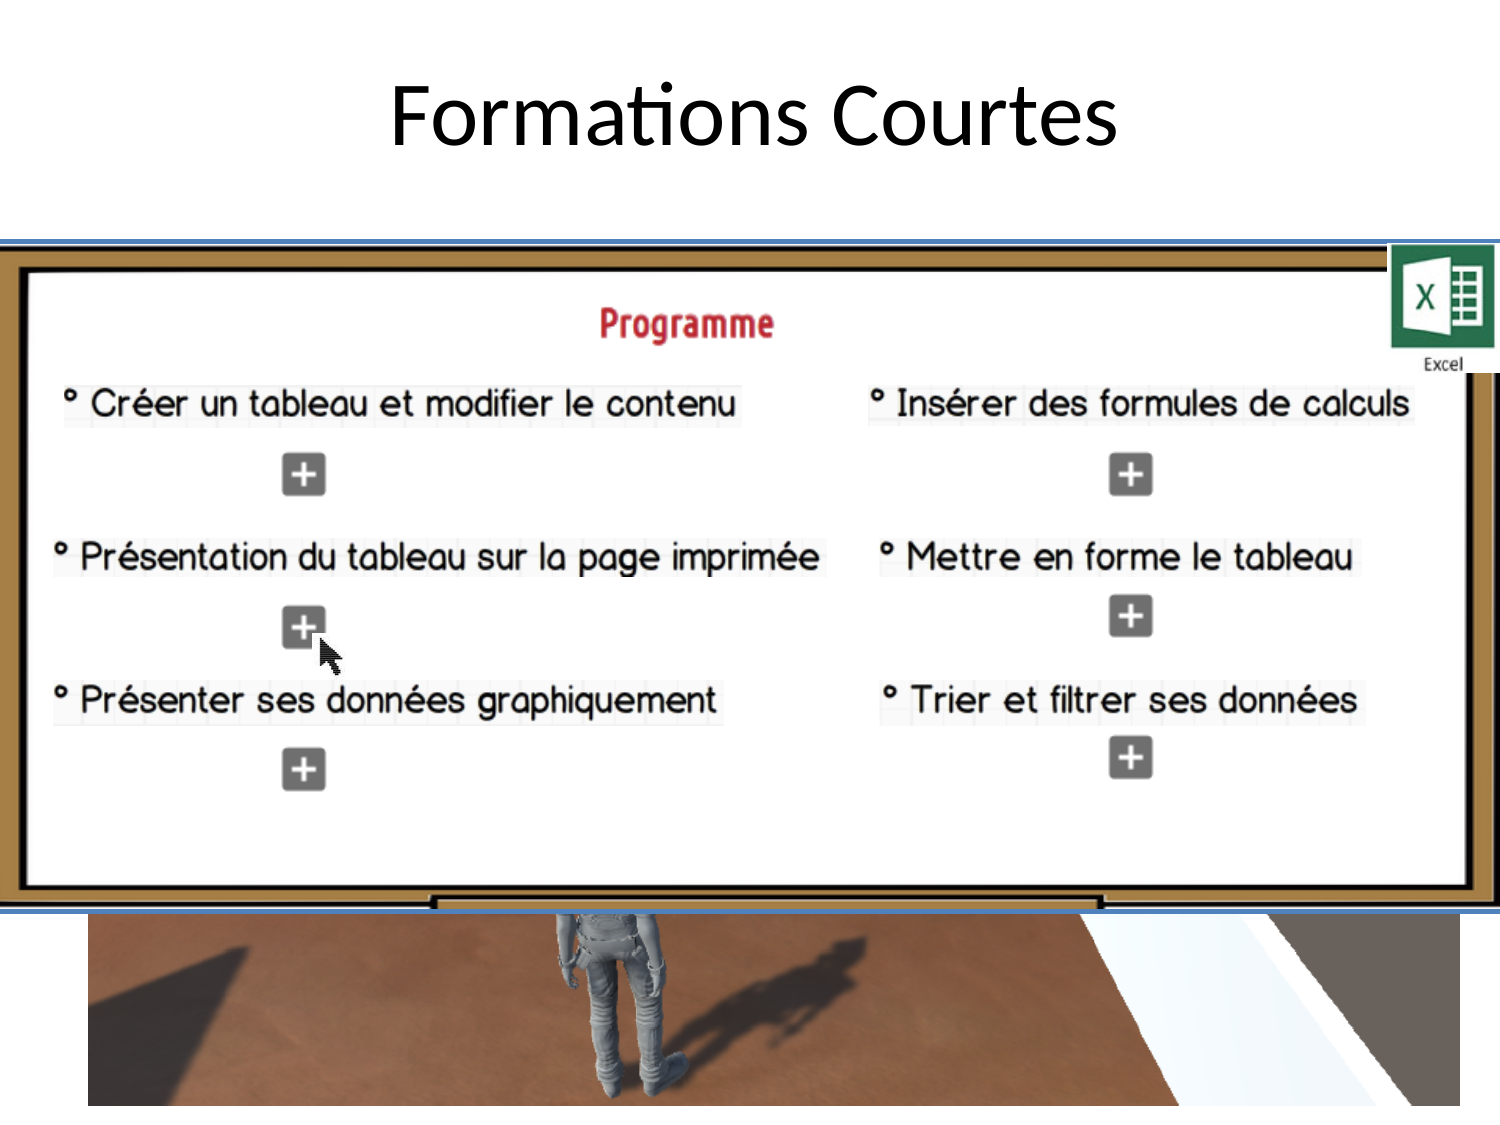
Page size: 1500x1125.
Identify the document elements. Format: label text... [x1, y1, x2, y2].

title Formations Courtes [75, 45, 1436, 173]
picture [0, 243, 1500, 910]
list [88, 919, 1460, 1107]
